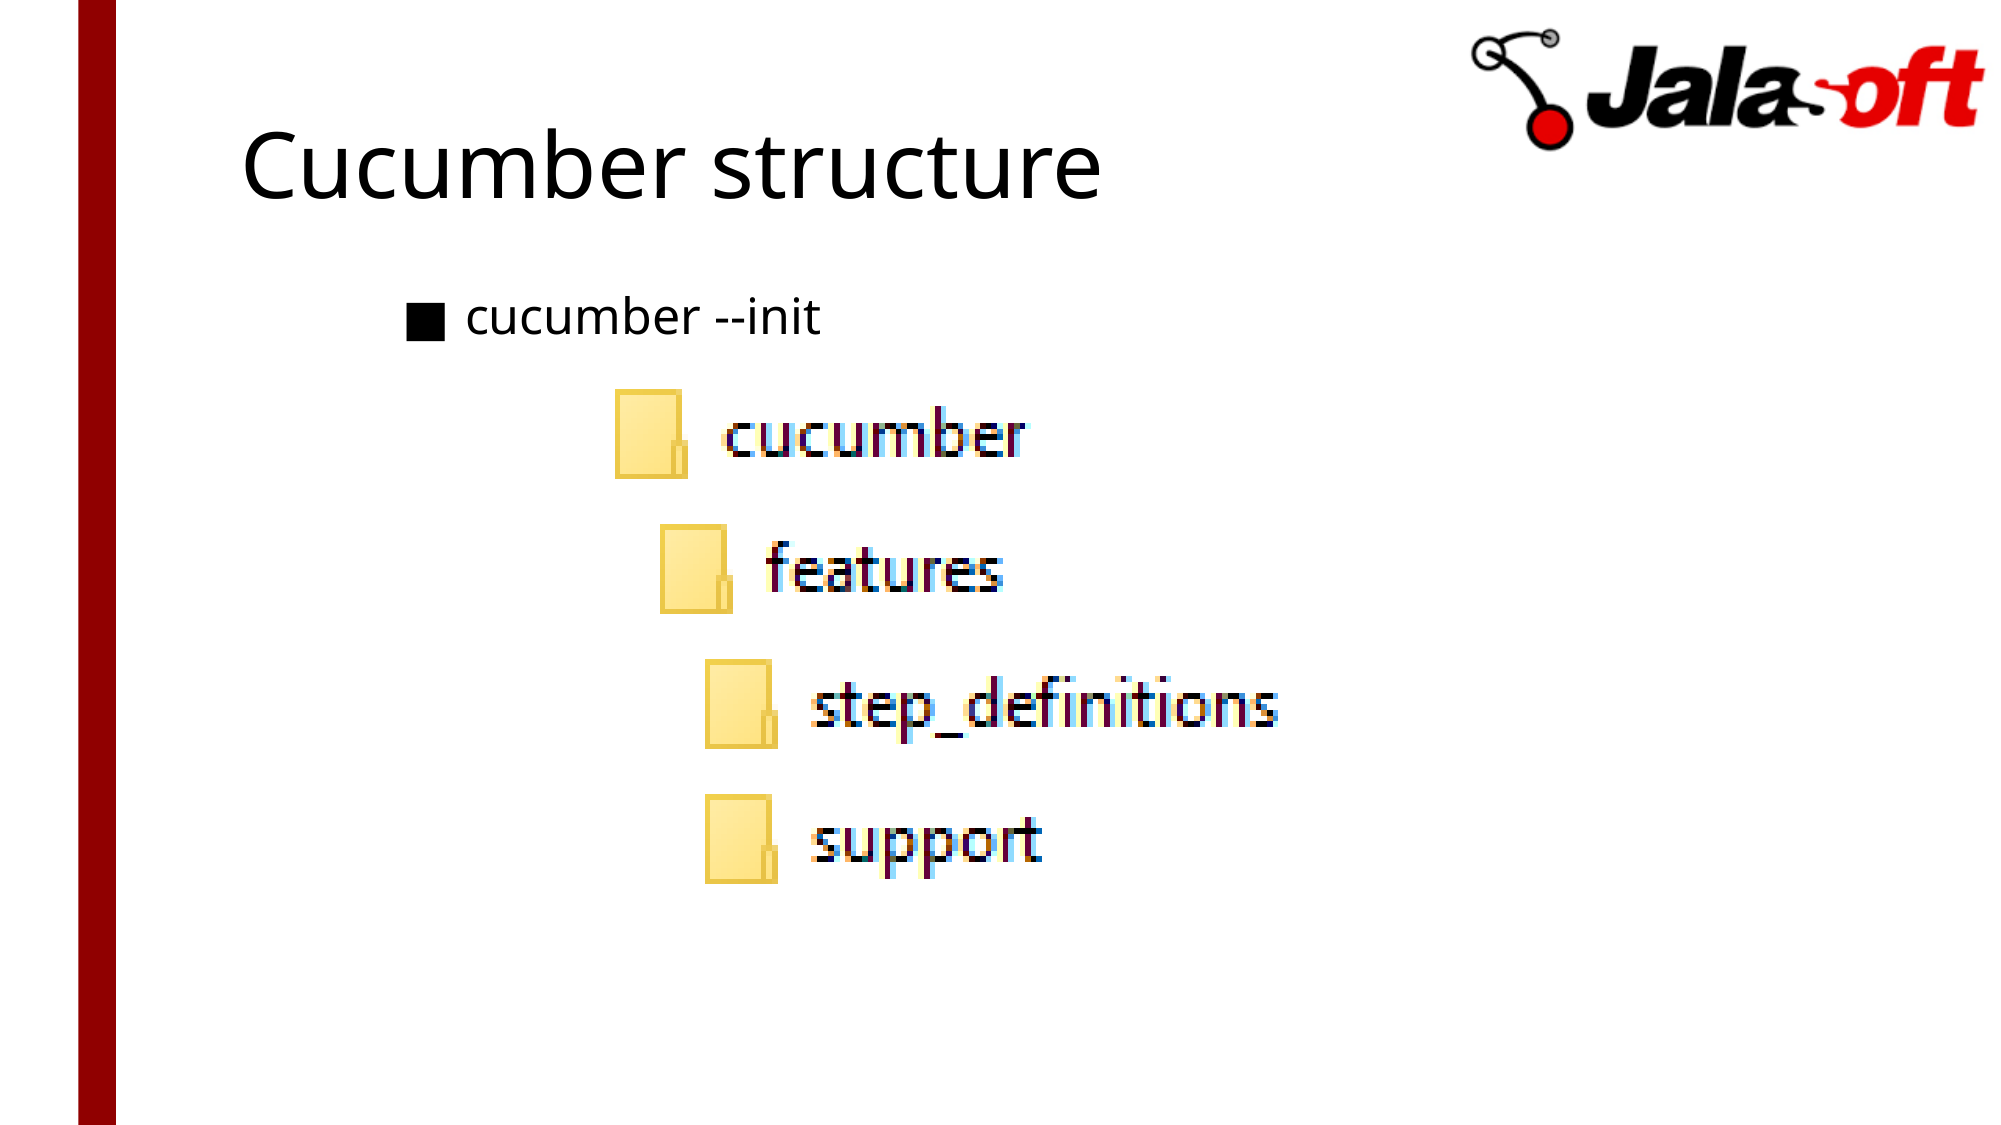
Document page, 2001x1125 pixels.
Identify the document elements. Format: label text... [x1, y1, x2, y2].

list cucumber --init [225, 282, 1800, 1019]
title Cucumber structure [225, 112, 1800, 282]
picture [1464, 16, 2000, 163]
picture [570, 373, 1442, 930]
